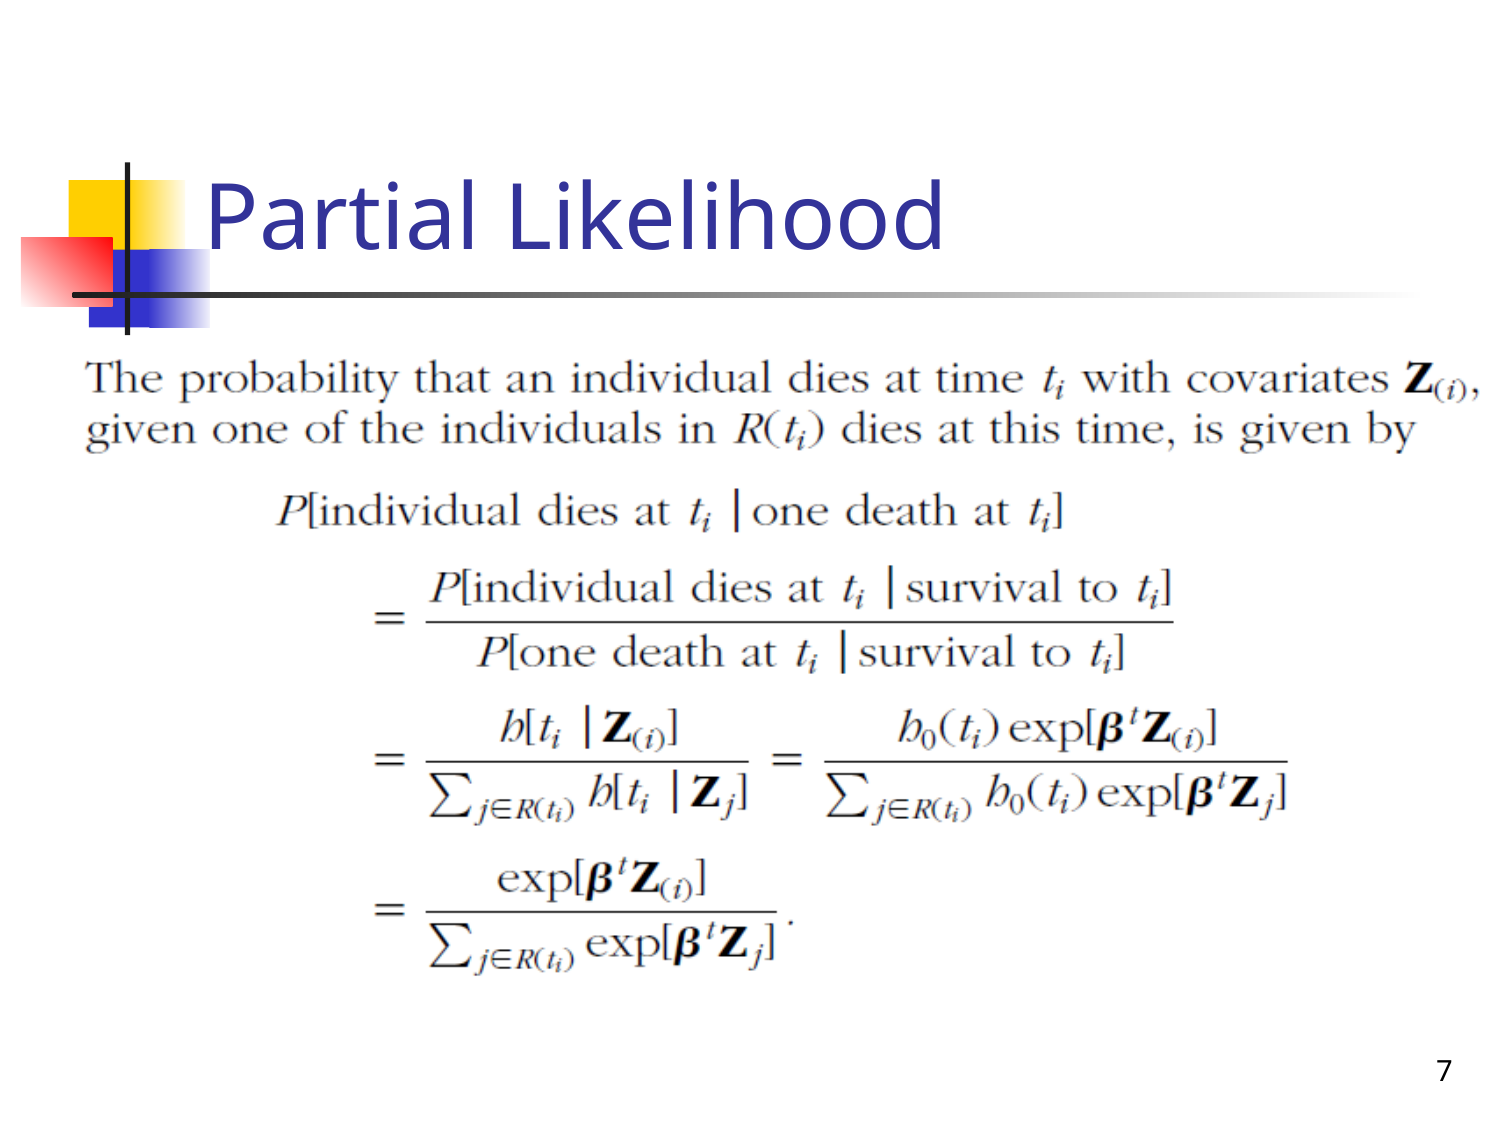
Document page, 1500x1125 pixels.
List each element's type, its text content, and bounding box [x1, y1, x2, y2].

title Partial Likelihood [188, 34, 1468, 276]
slide_number 7 [1154, 1023, 1468, 1100]
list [74, 337, 1489, 988]
